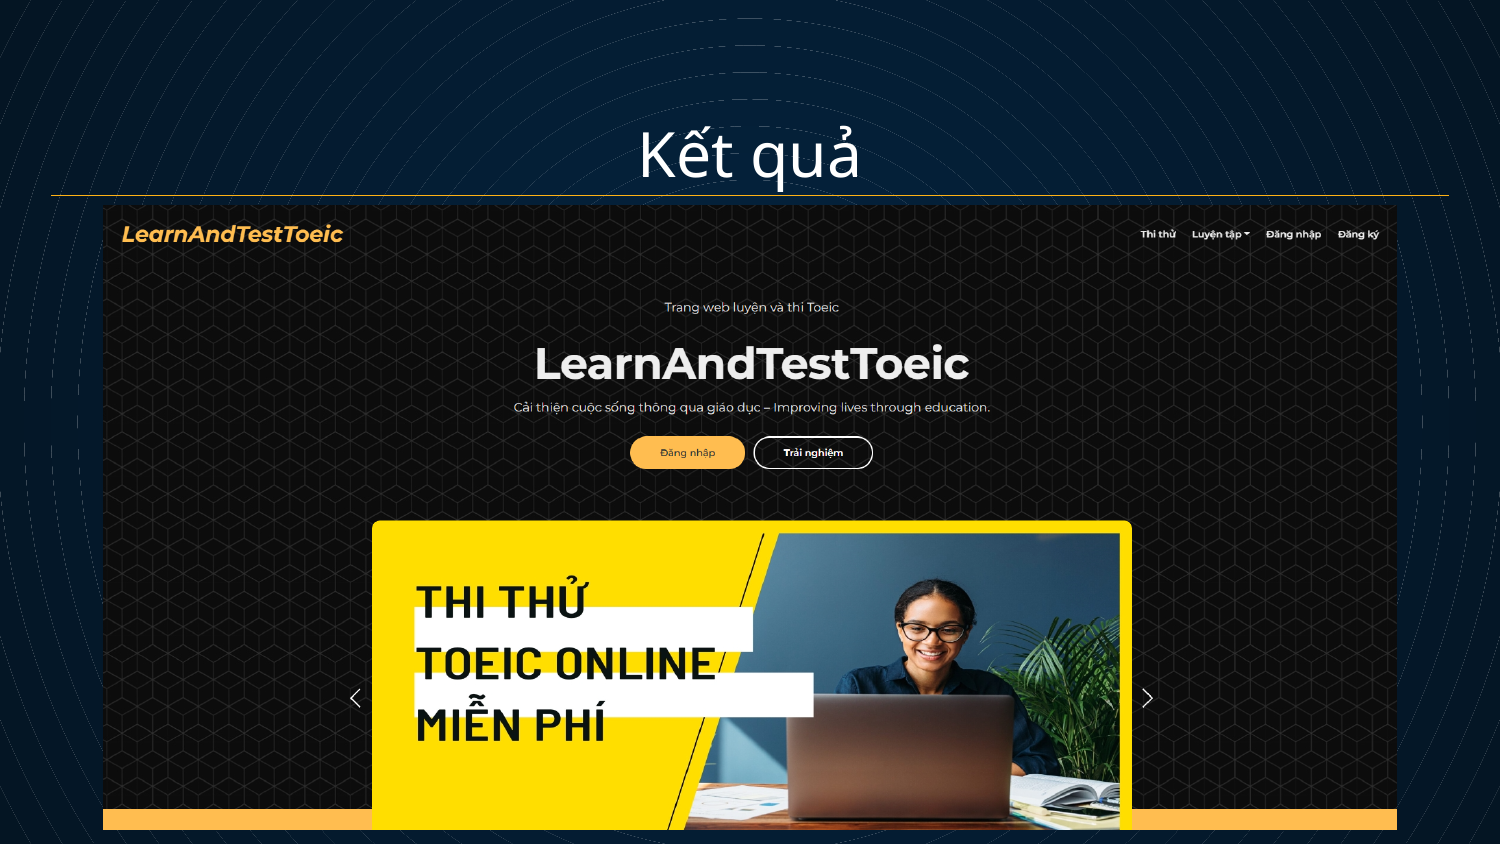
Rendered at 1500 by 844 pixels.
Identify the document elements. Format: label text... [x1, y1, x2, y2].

picture [103, 204, 1397, 830]
title Kết quả [1400, 202, 1449, 206]
title Kết quả [51, 105, 1449, 195]
